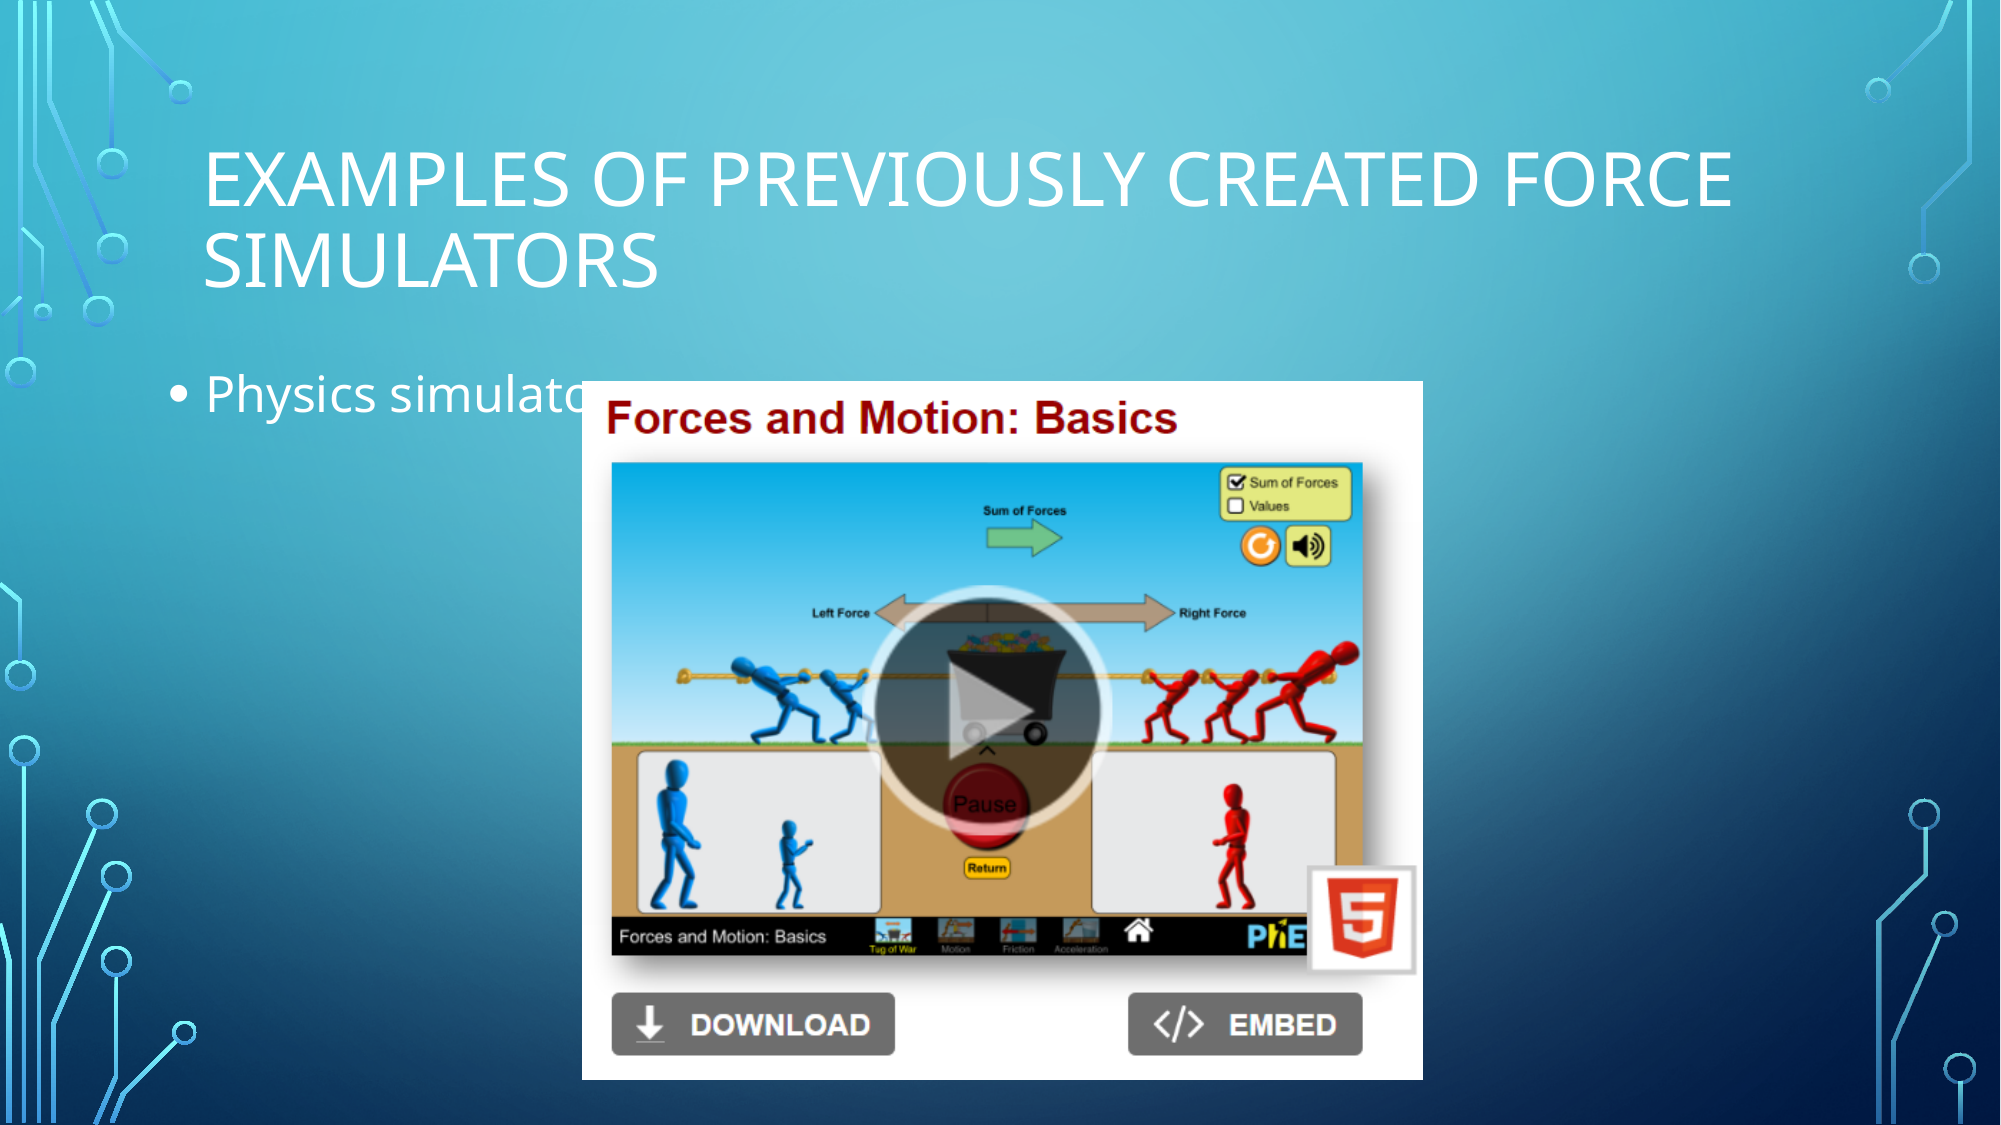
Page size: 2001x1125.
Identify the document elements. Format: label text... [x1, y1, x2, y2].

list Physics simulator [152, 343, 954, 1022]
picture [582, 381, 1423, 1080]
title Examples of Previously Created Force Simulators [187, 101, 1813, 344]
